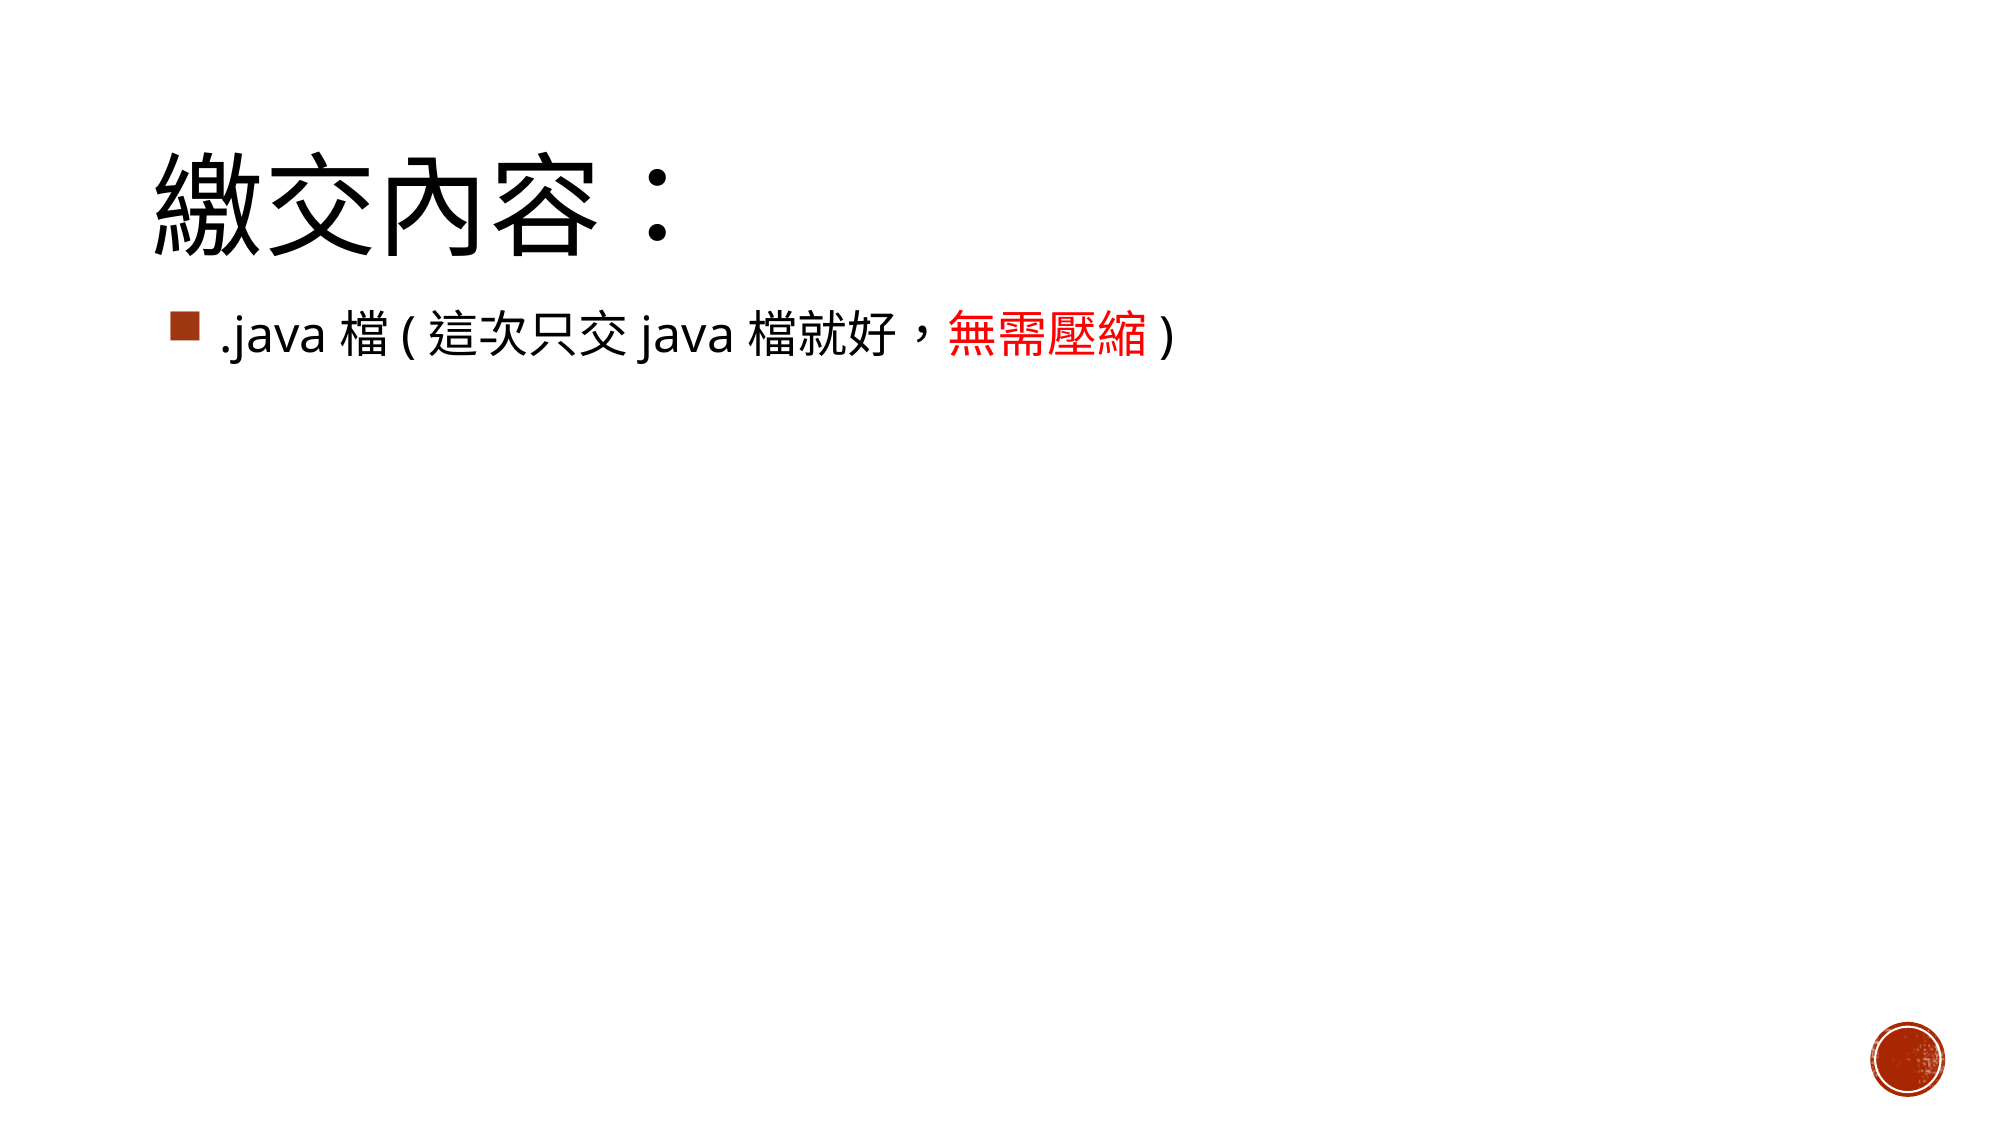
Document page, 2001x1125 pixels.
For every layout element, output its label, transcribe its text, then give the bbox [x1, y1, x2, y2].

title 繳交內容： [136, 79, 1826, 344]
list .java檔(這次只交java檔就好，無需壓縮) [129, 301, 1785, 632]
picture [1870, 1021, 1946, 1097]
